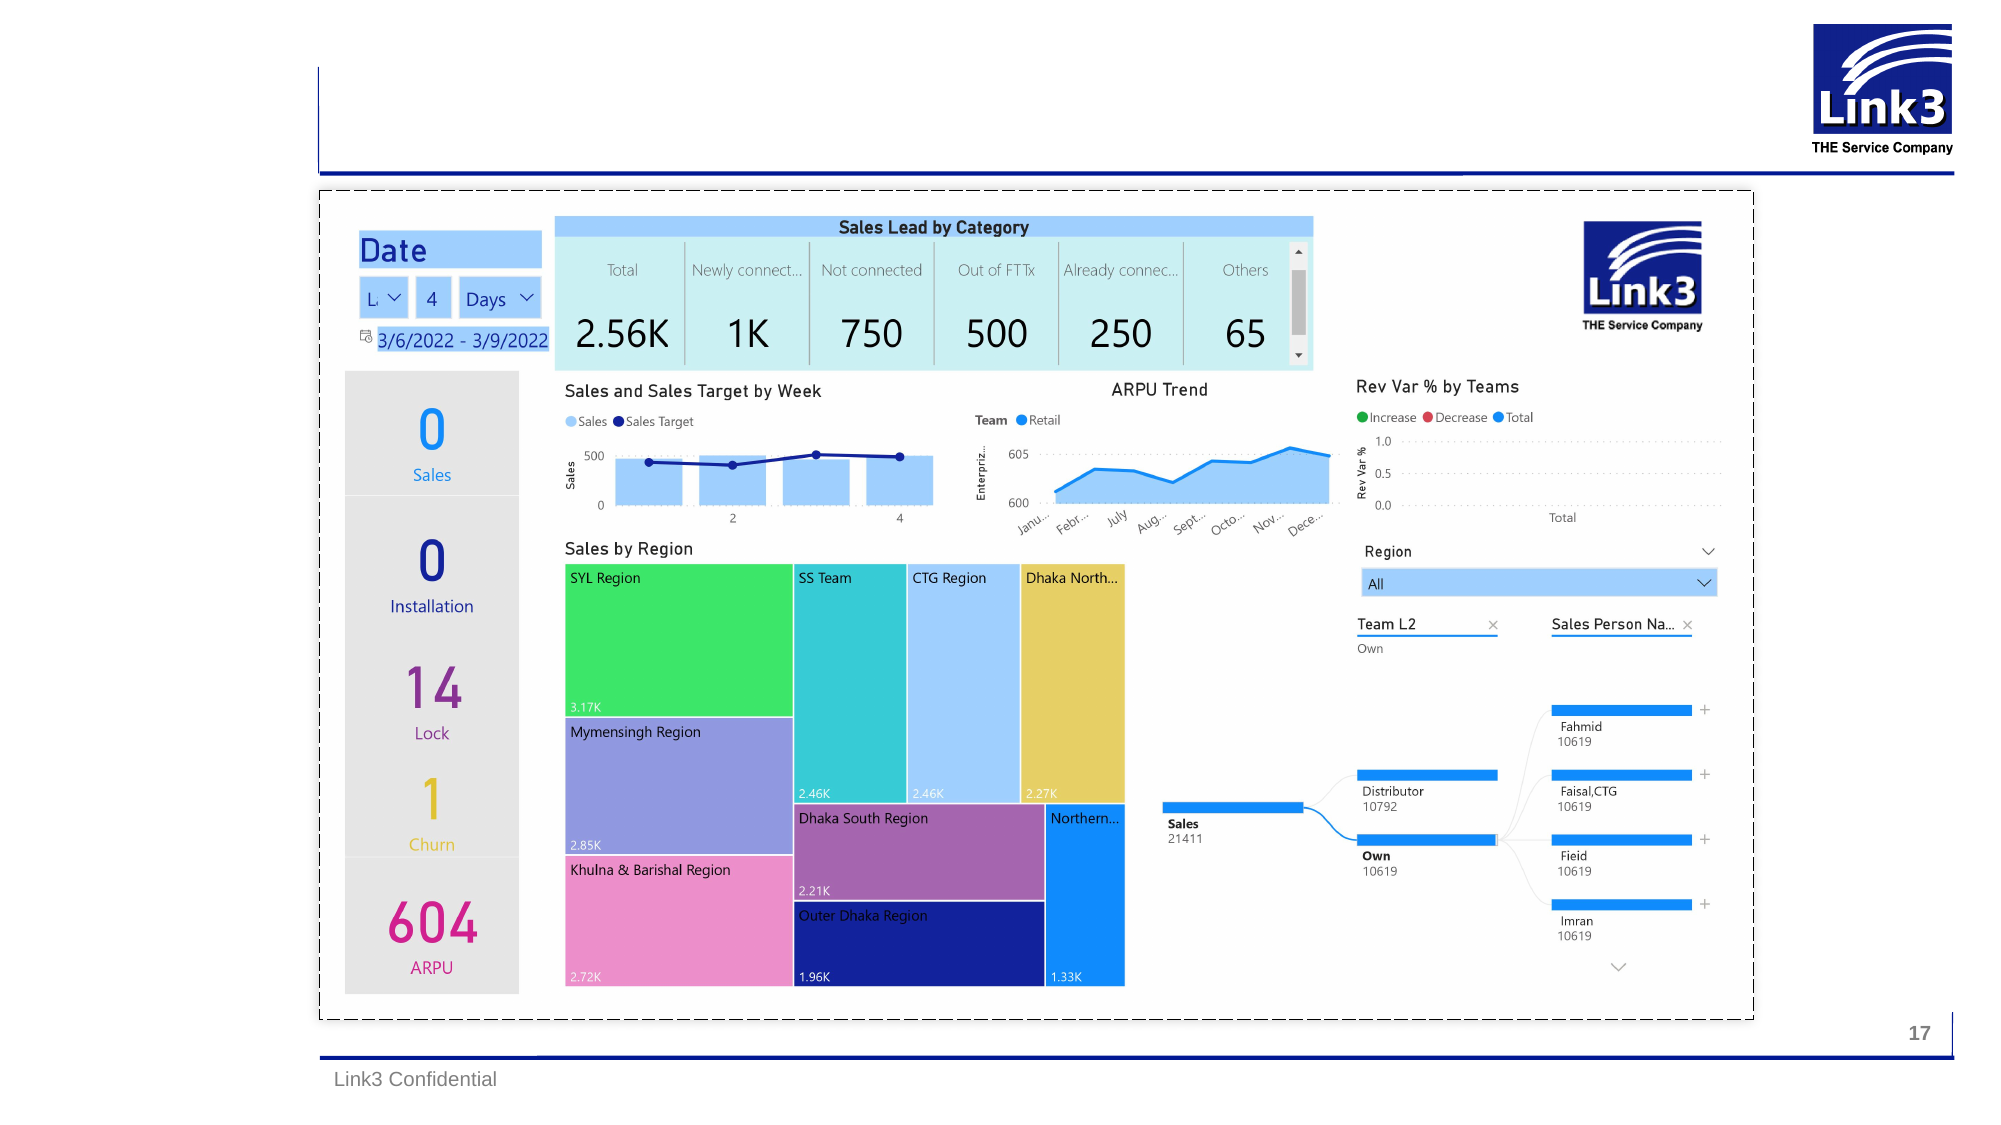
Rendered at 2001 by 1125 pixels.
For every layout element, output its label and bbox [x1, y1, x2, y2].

picture [1812, 24, 1953, 155]
picture [318, 190, 1754, 1020]
